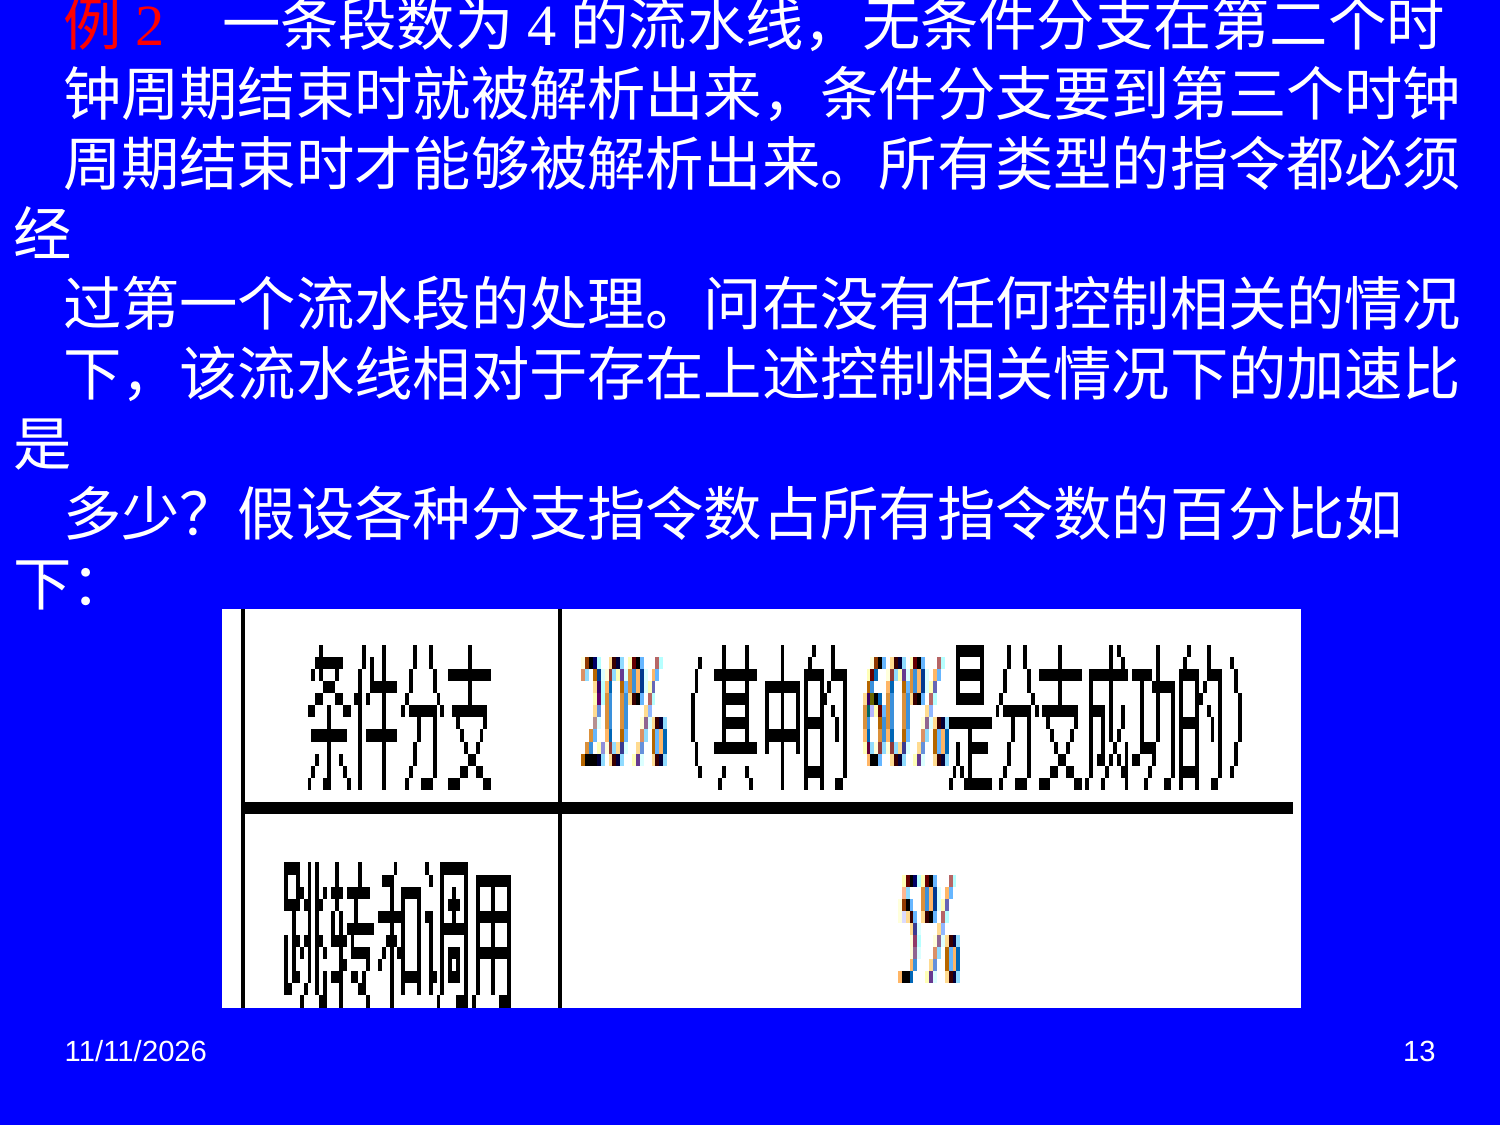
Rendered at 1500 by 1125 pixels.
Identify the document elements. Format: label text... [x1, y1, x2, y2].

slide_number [49, 1024, 426, 1103]
text_box 例2 一条段数为4的流水线，无条件分支在第二个时 钟周期结束时就被解析出来，条件分支要到第三个时钟 周期结束时才能够被解析出来。所有类型的指令都必须经 过第一个流水段的处理。问在没有任何控制相关的情况 下，该流水线相对于存在上述控制相关情况下的加速比是 多少？假设各种分支指令数占所有指令数的百分比如下： [0, 84, 1485, 590]
picture [222, 609, 1301, 1009]
slide_number 13 [1074, 1024, 1451, 1103]
